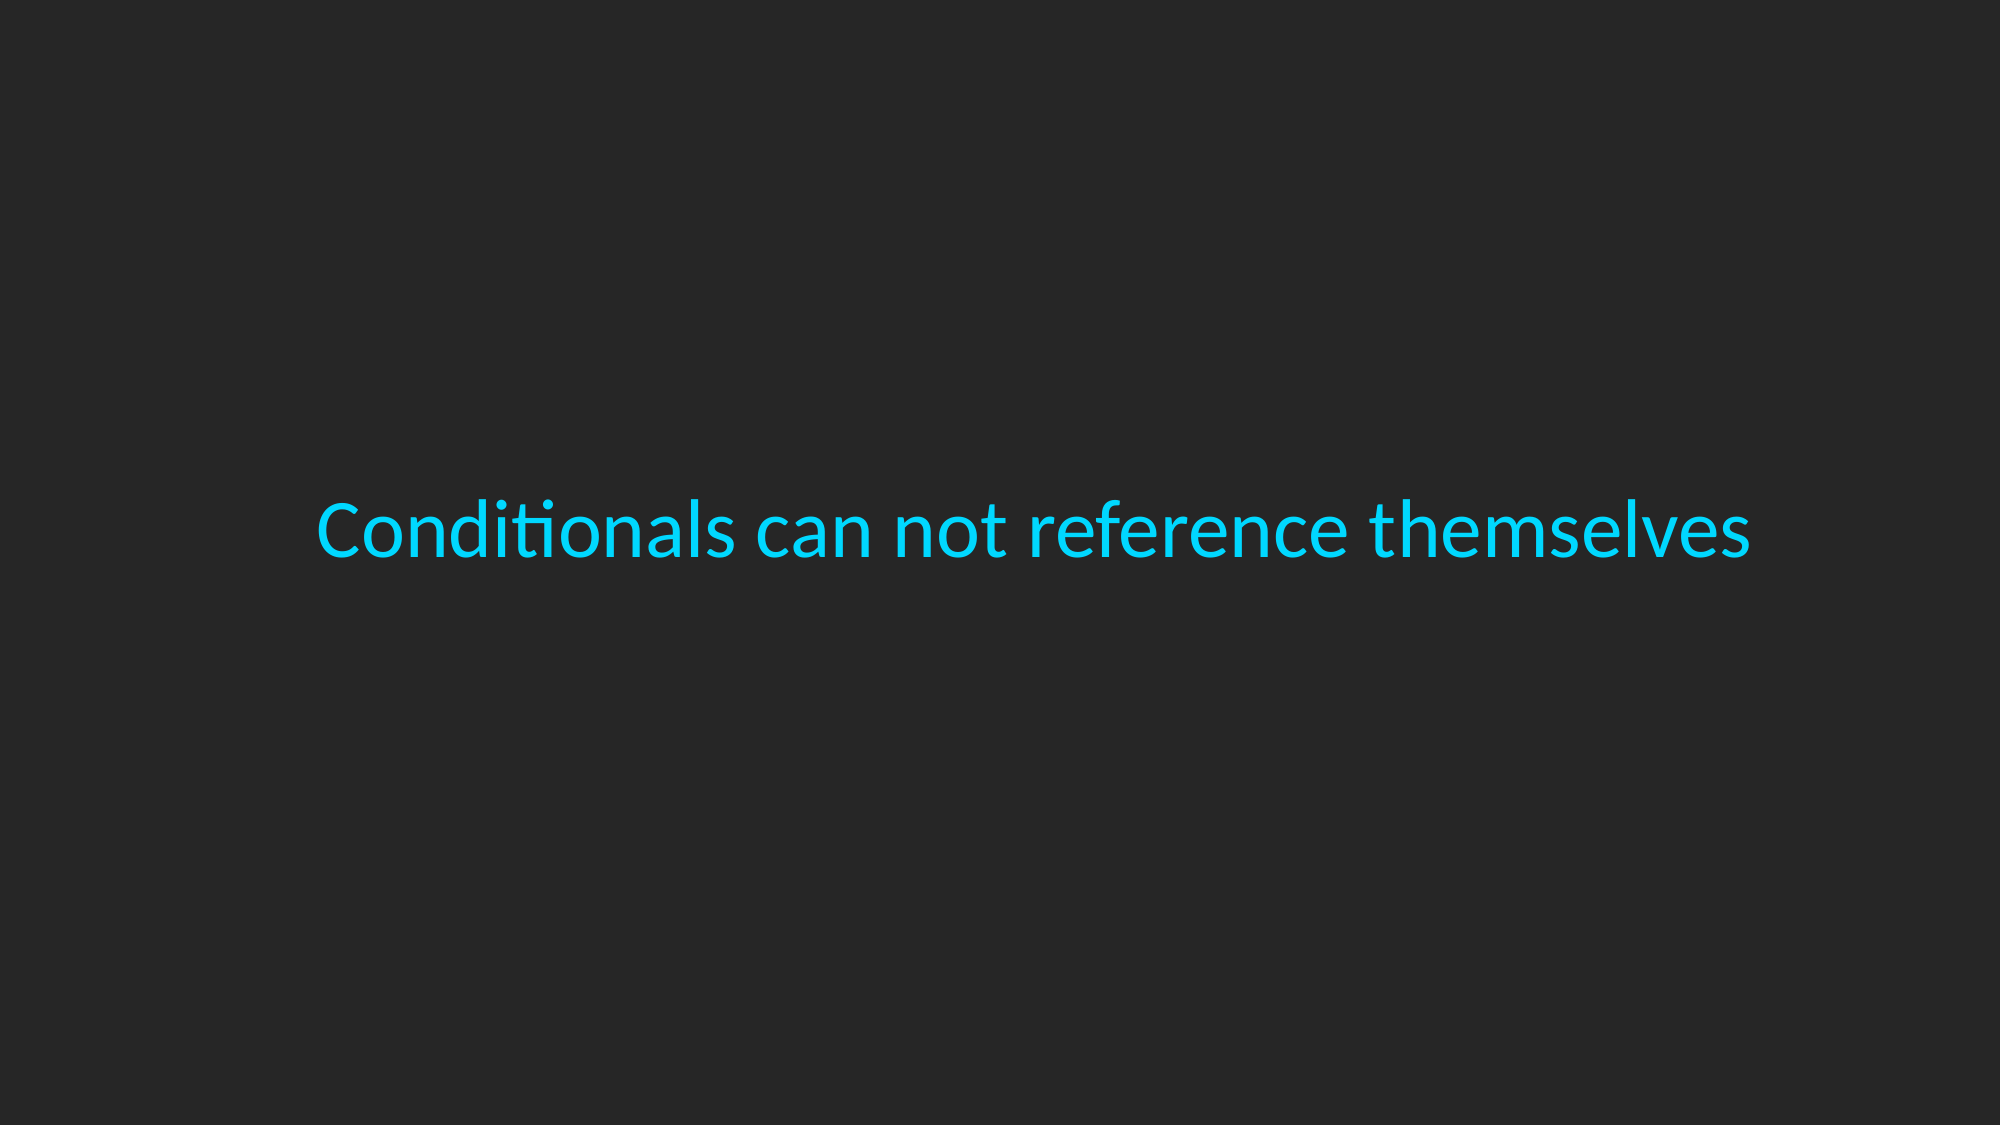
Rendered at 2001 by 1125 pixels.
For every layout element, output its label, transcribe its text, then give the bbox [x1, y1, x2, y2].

text_box Conditionals can not reference themselves [302, 467, 1769, 582]
